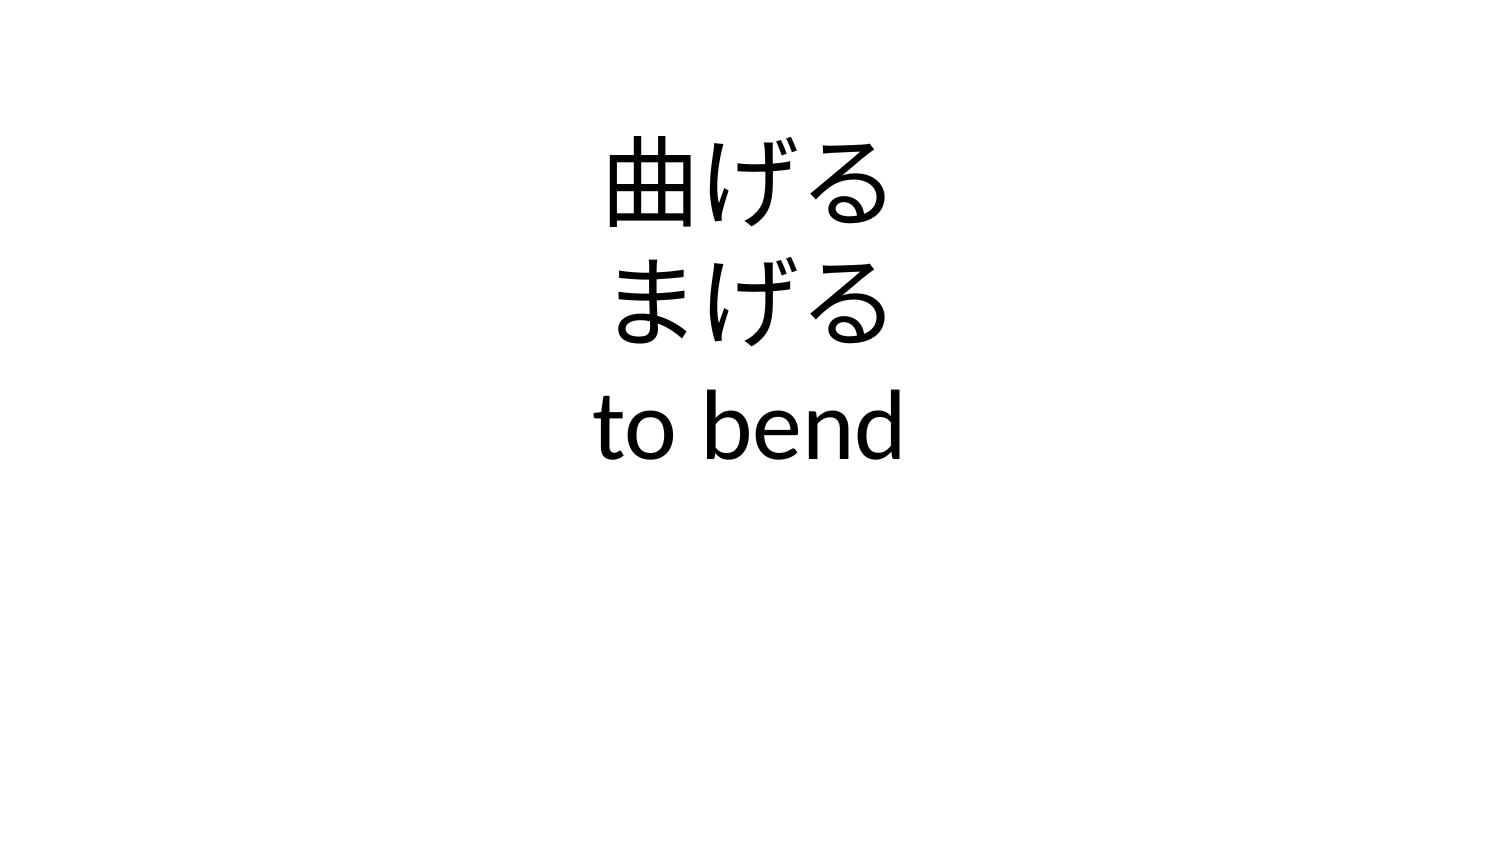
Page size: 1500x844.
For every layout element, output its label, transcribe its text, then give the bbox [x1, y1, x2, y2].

text_box 曲げる まげる to bend [0, 149, 1500, 450]
